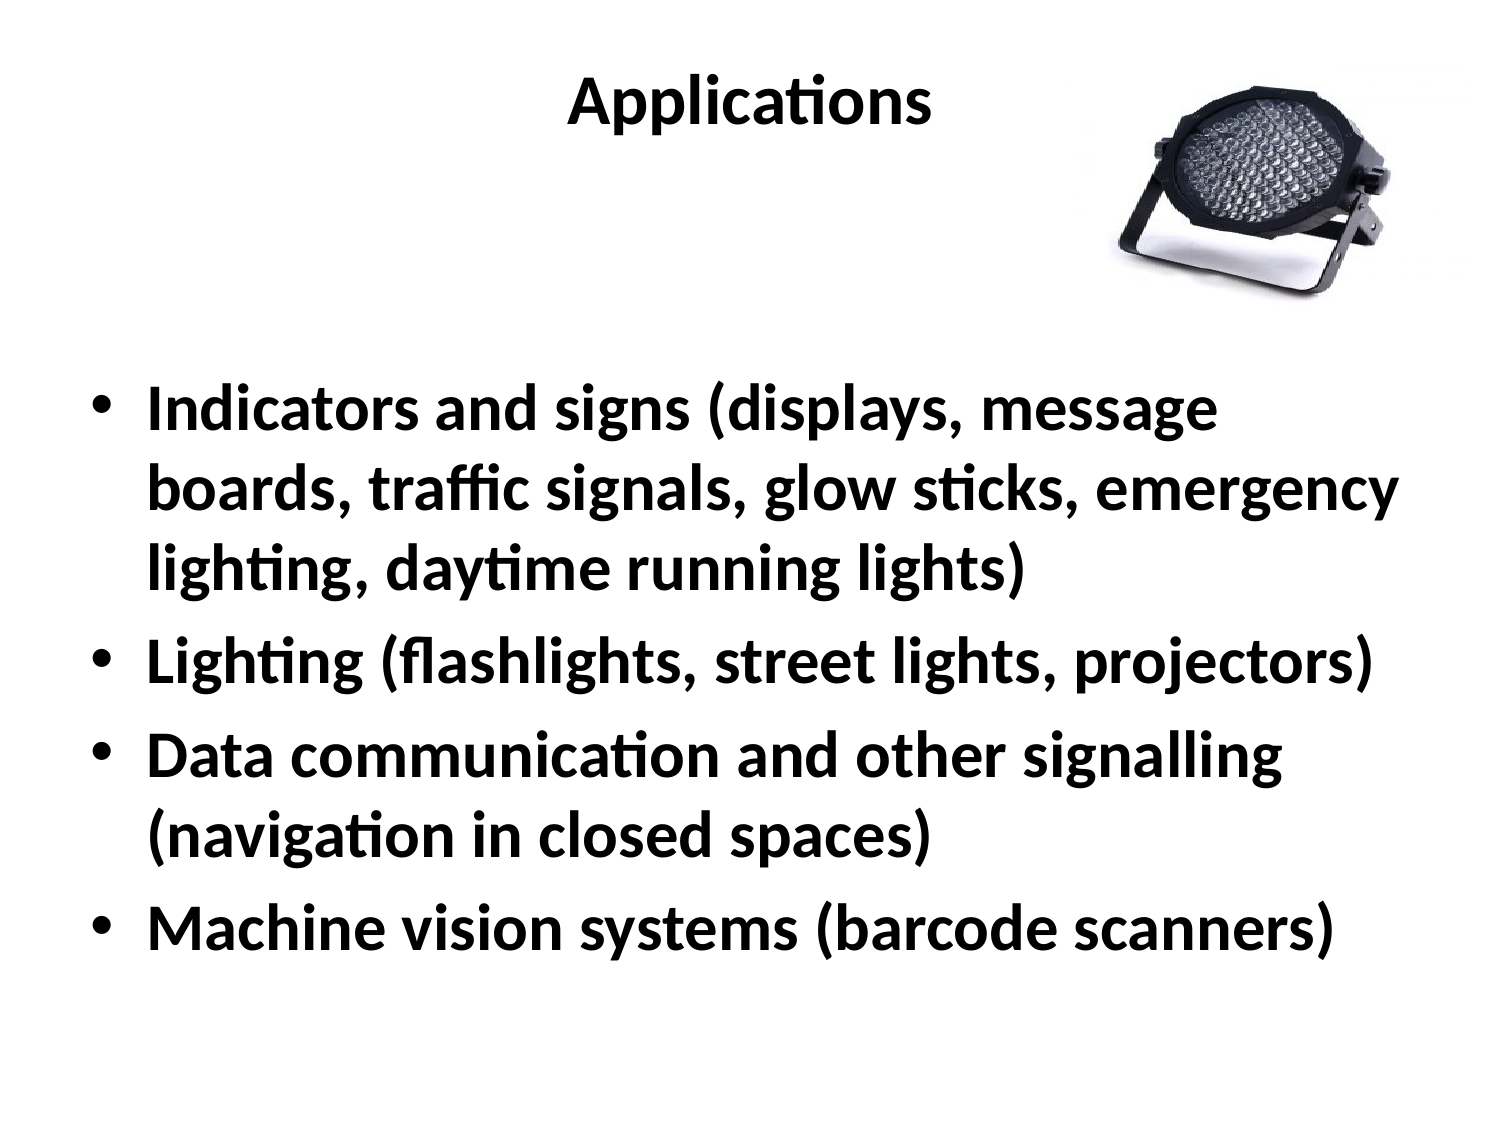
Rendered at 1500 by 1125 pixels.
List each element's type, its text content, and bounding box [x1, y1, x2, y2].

picture [1062, 62, 1469, 326]
list Indicators and signs (displays, message boards, traffic signals, glow sticks, emergency lighting, daytime running lights) Lighting (flashlights, street lights, projectors) Data communication and other signalling (navigation in closed spaces) Machine vision systems (barcode scanners) [75, 262, 1425, 1005]
title Applications [75, 45, 1425, 233]
